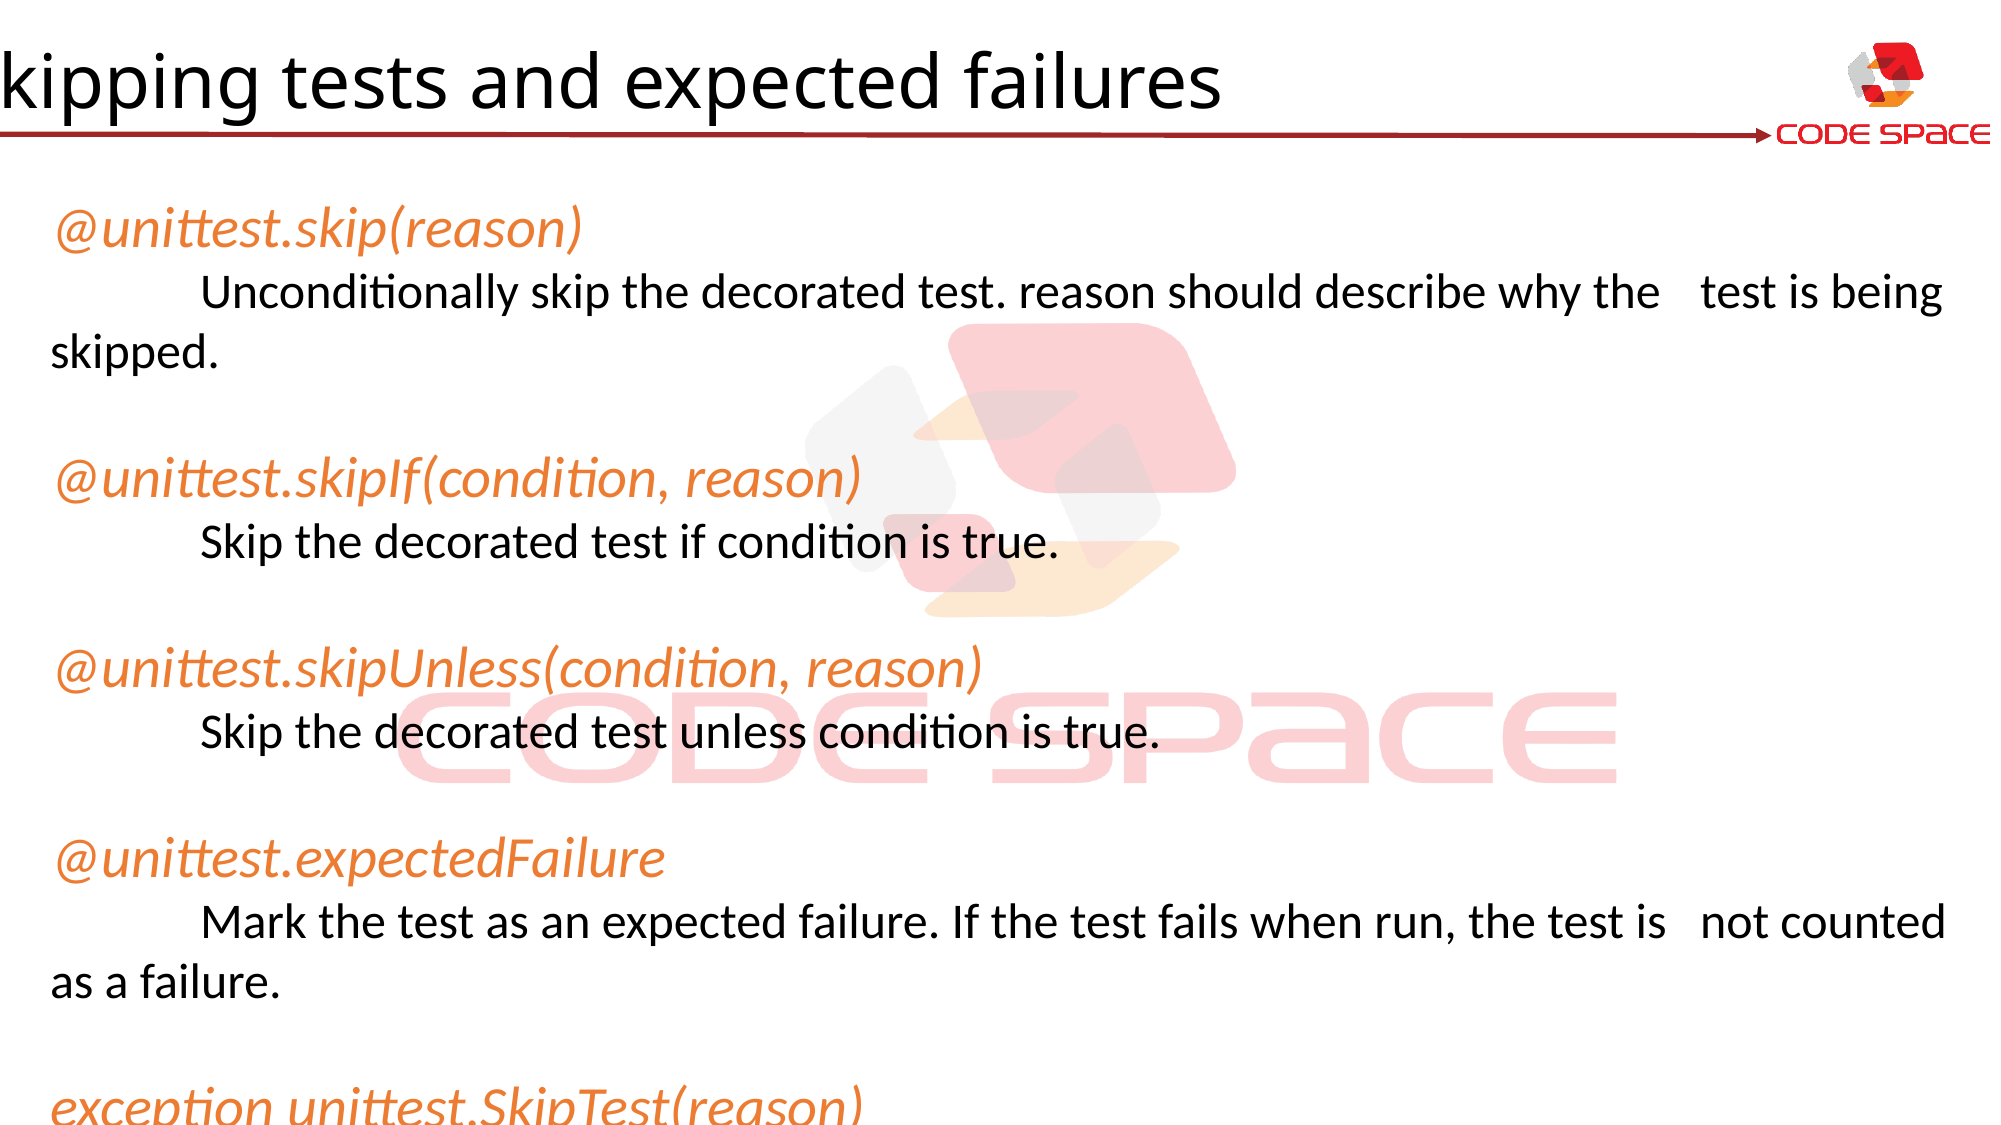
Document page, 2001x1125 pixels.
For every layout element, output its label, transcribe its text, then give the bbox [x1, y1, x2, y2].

text_box Skipping tests and expected failures [0, 26, 1239, 131]
title @unittest.skip(reason) Unconditionally skip the decorated test. reason should describe why the test is being skipped. @unittest.skipIf(condition, reason) Skip the decorated test if condition is true. @unittest.skipUnless(condition, reason) Skip the decorated test unless condition is true. @unittest.expectedFailure Mark the test as an expected failure. If the test fails when run, the test is not counted as a failure. exception unittest.SkipTest(reason) This exception is raised to skip a test. [35, 181, 2000, 1125]
picture [1707, 0, 2001, 219]
